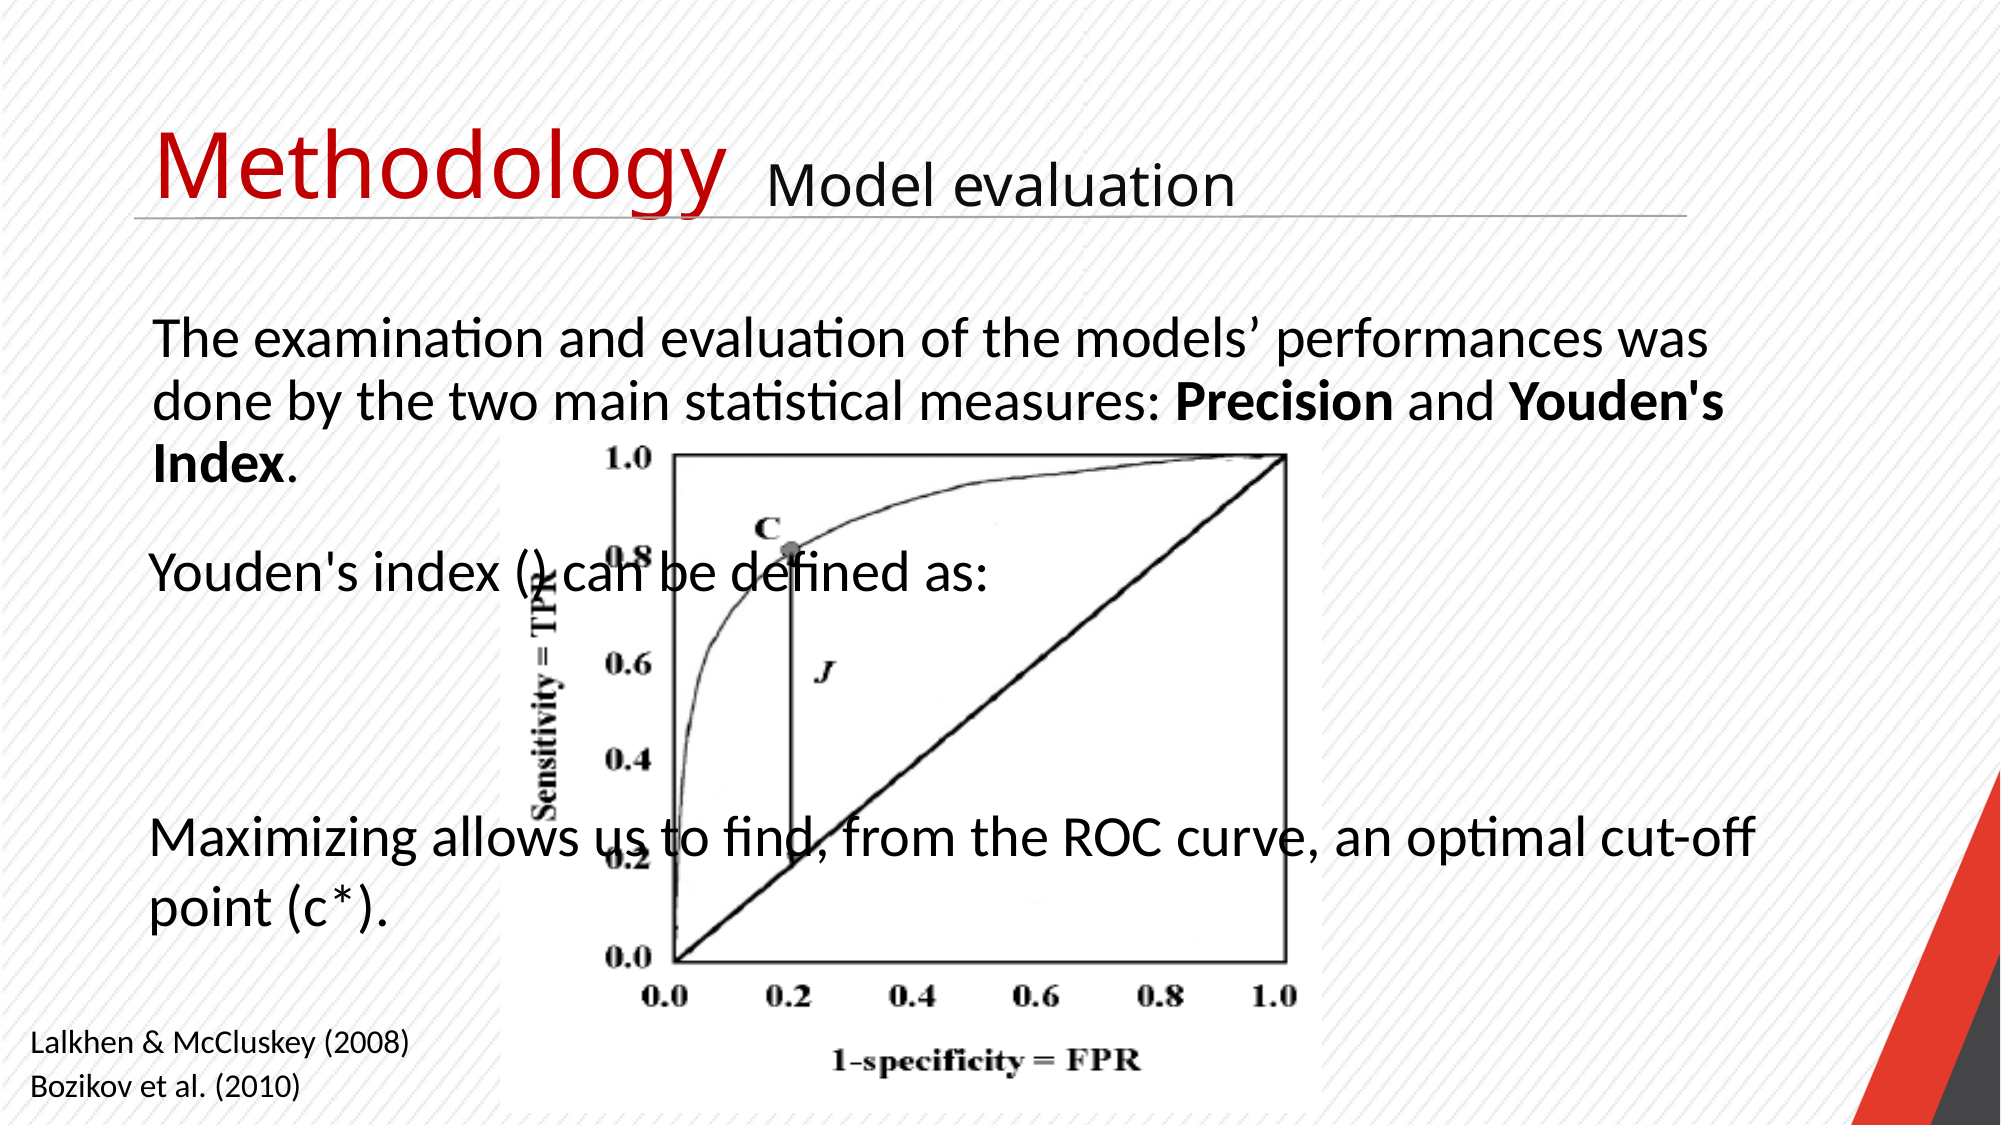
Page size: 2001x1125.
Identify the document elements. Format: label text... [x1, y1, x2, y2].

text_box Lalkhen & McCluskey (2008) [15, 1013, 426, 1068]
list The examination and evaluation of the models’ performances was done by the two main statistical measures: Precision and Youden's Index. [137, 299, 1763, 1014]
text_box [134, 215, 1687, 219]
text_box Methodology [138, 111, 743, 215]
text_box Methodology [138, 219, 743, 226]
picture [0, 0, 2001, 1125]
text_box Model evaluation [750, 219, 1253, 226]
text_box Model evaluation [750, 140, 1253, 215]
text_box Bozikov et al. (2010) [14, 1057, 317, 1112]
